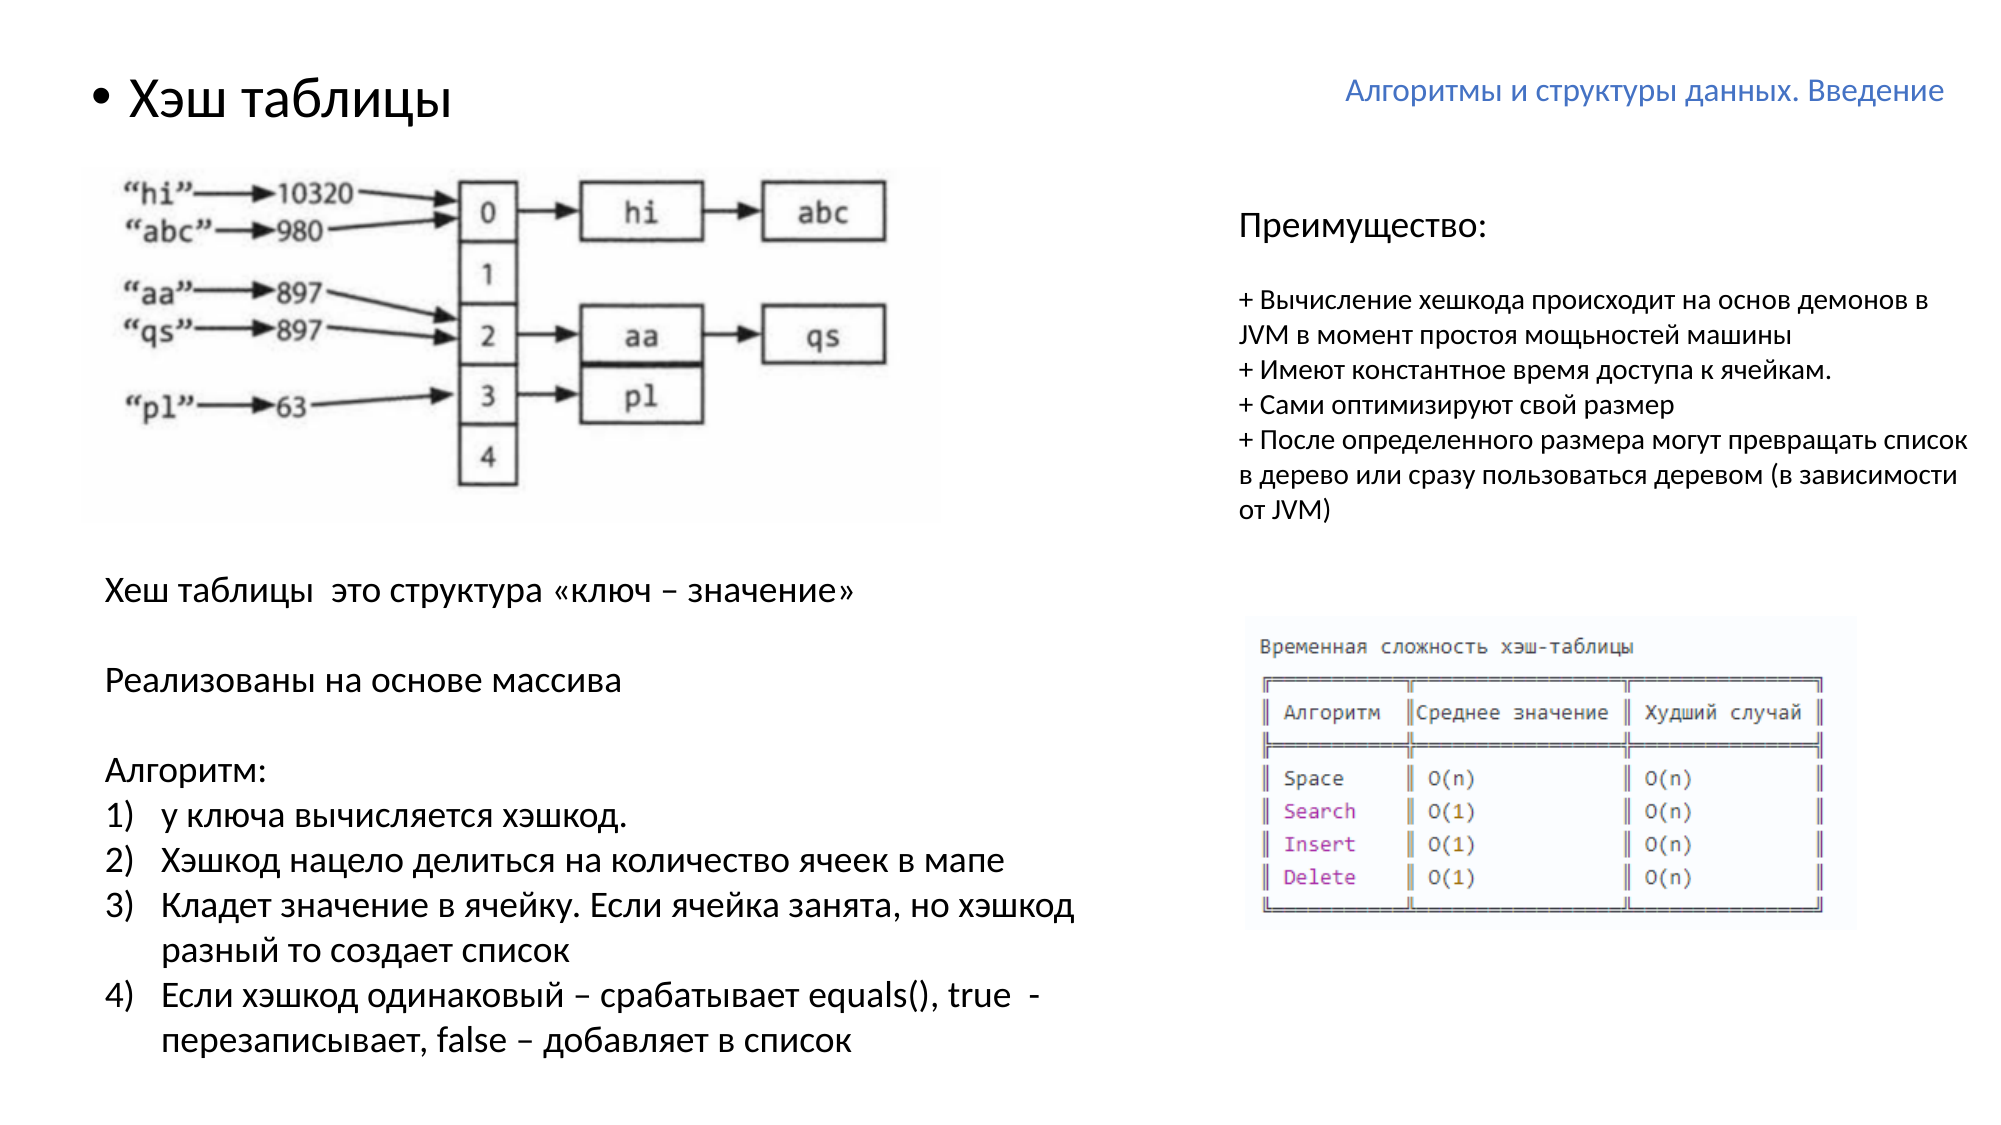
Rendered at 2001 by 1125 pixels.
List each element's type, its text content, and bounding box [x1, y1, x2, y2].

list Хэш таблицы [76, 59, 1802, 942]
text_box Хеш таблицы это структура «ключ – значение» Реализованы на основе массива Алгоритм: у ключа вычисляется хэшкод. Хэшкод нацело делиться на количество ячеек в мапе Кладет значение в ячейку. Если ячейка занята, но хэшкод разный то создает список Если хэшкод одинаковый – срабатывает equals(), true - перезаписывает, false – добавляет в список [89, 557, 1126, 1113]
text_box Преимущество: + Вычисление хешкода происходит на основ демонов в JVM в момент простоя мощьностей машины + Имеют константное время доступа к ячейкам. + Сами оптимизируют свой размер + После определенного размера могут превращать список в дерево или сразу пользоваться деревом (в зависимости от JVM) [1223, 192, 1998, 533]
picture [49, 157, 1006, 524]
picture [1245, 616, 1857, 930]
title Алгоритмы и структуры данных. Введение [1802, 59, 1961, 123]
